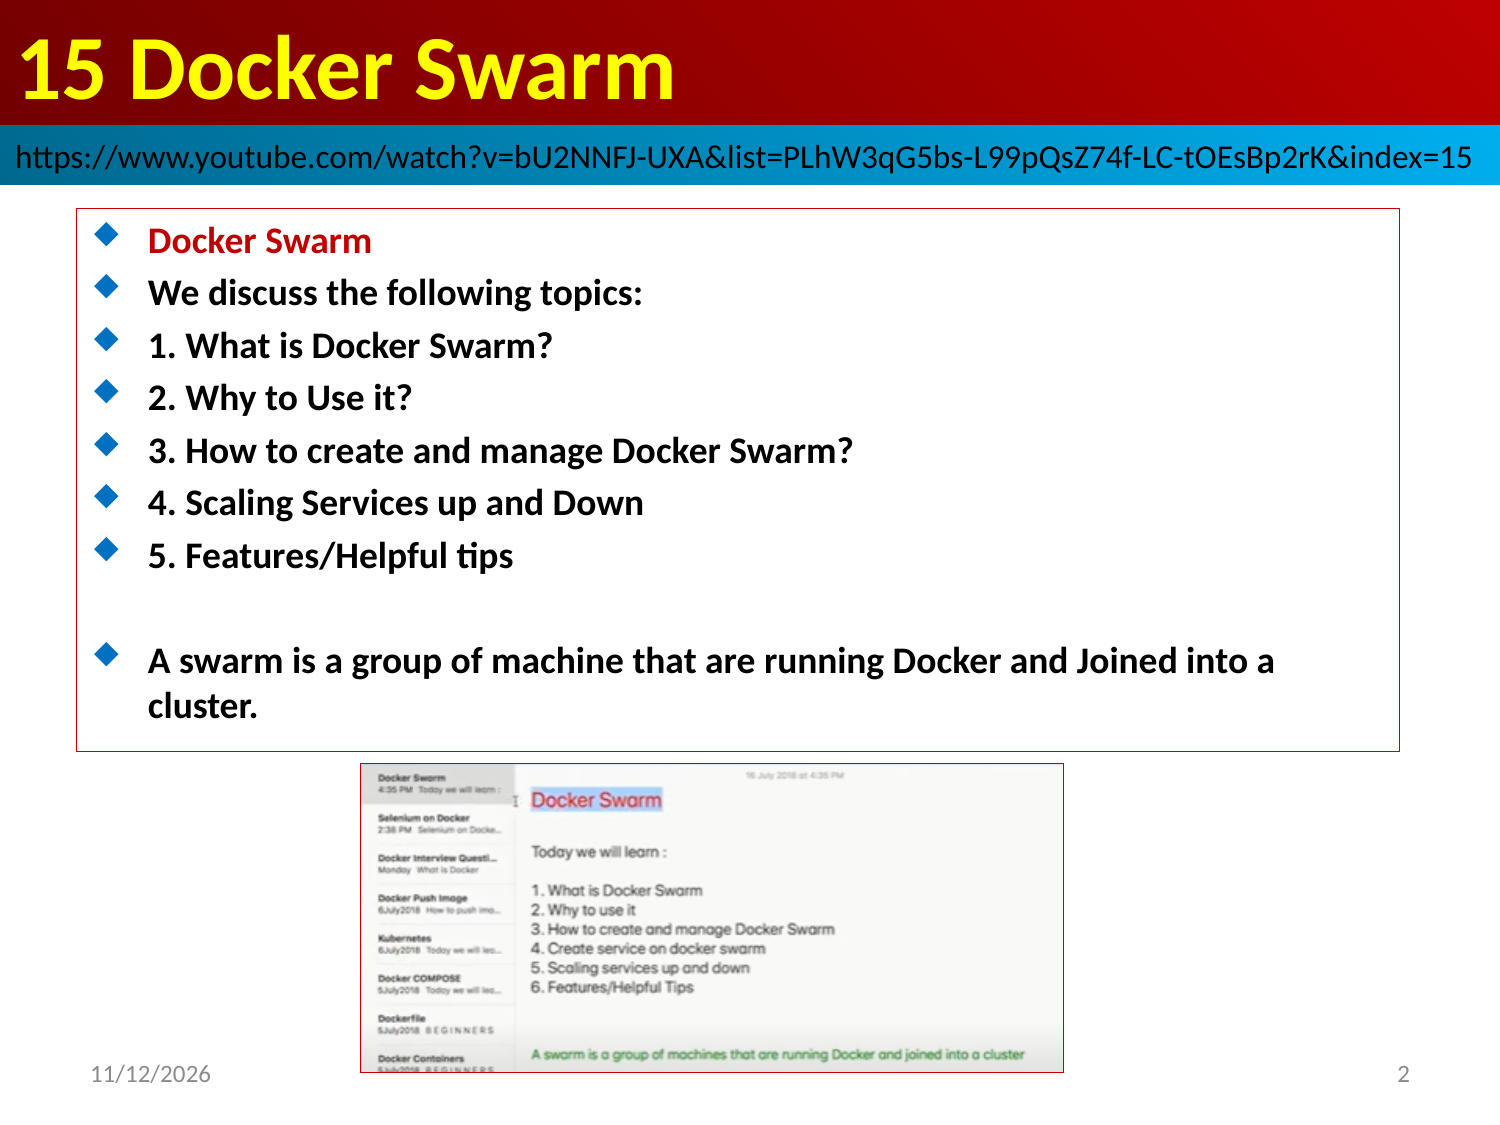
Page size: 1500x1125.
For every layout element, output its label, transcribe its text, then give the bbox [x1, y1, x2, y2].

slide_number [75, 1042, 425, 1103]
text_box https://www.youtube.com/watch?v=bU2NNFJ-UXA&list=PLhW3qG5bs-L99pQsZ74f-LC-tOEsBp2rK&index=15 [0, 125, 1500, 185]
picture [359, 763, 1064, 1073]
slide_number 2 [1074, 1042, 1425, 1103]
subtitle Docker Swarm We discuss the following topics: 1. What is Docker Swarm? 2. Why to Use it? 3. How to create and manage Docker Swarm? 4. Scaling Services up and Down 5. Features/Helpful tips A swarm is a group of machine that are running Docker and Joined into a cluster. [76, 208, 1400, 752]
title 15 Docker Swarm [0, 0, 1500, 125]
